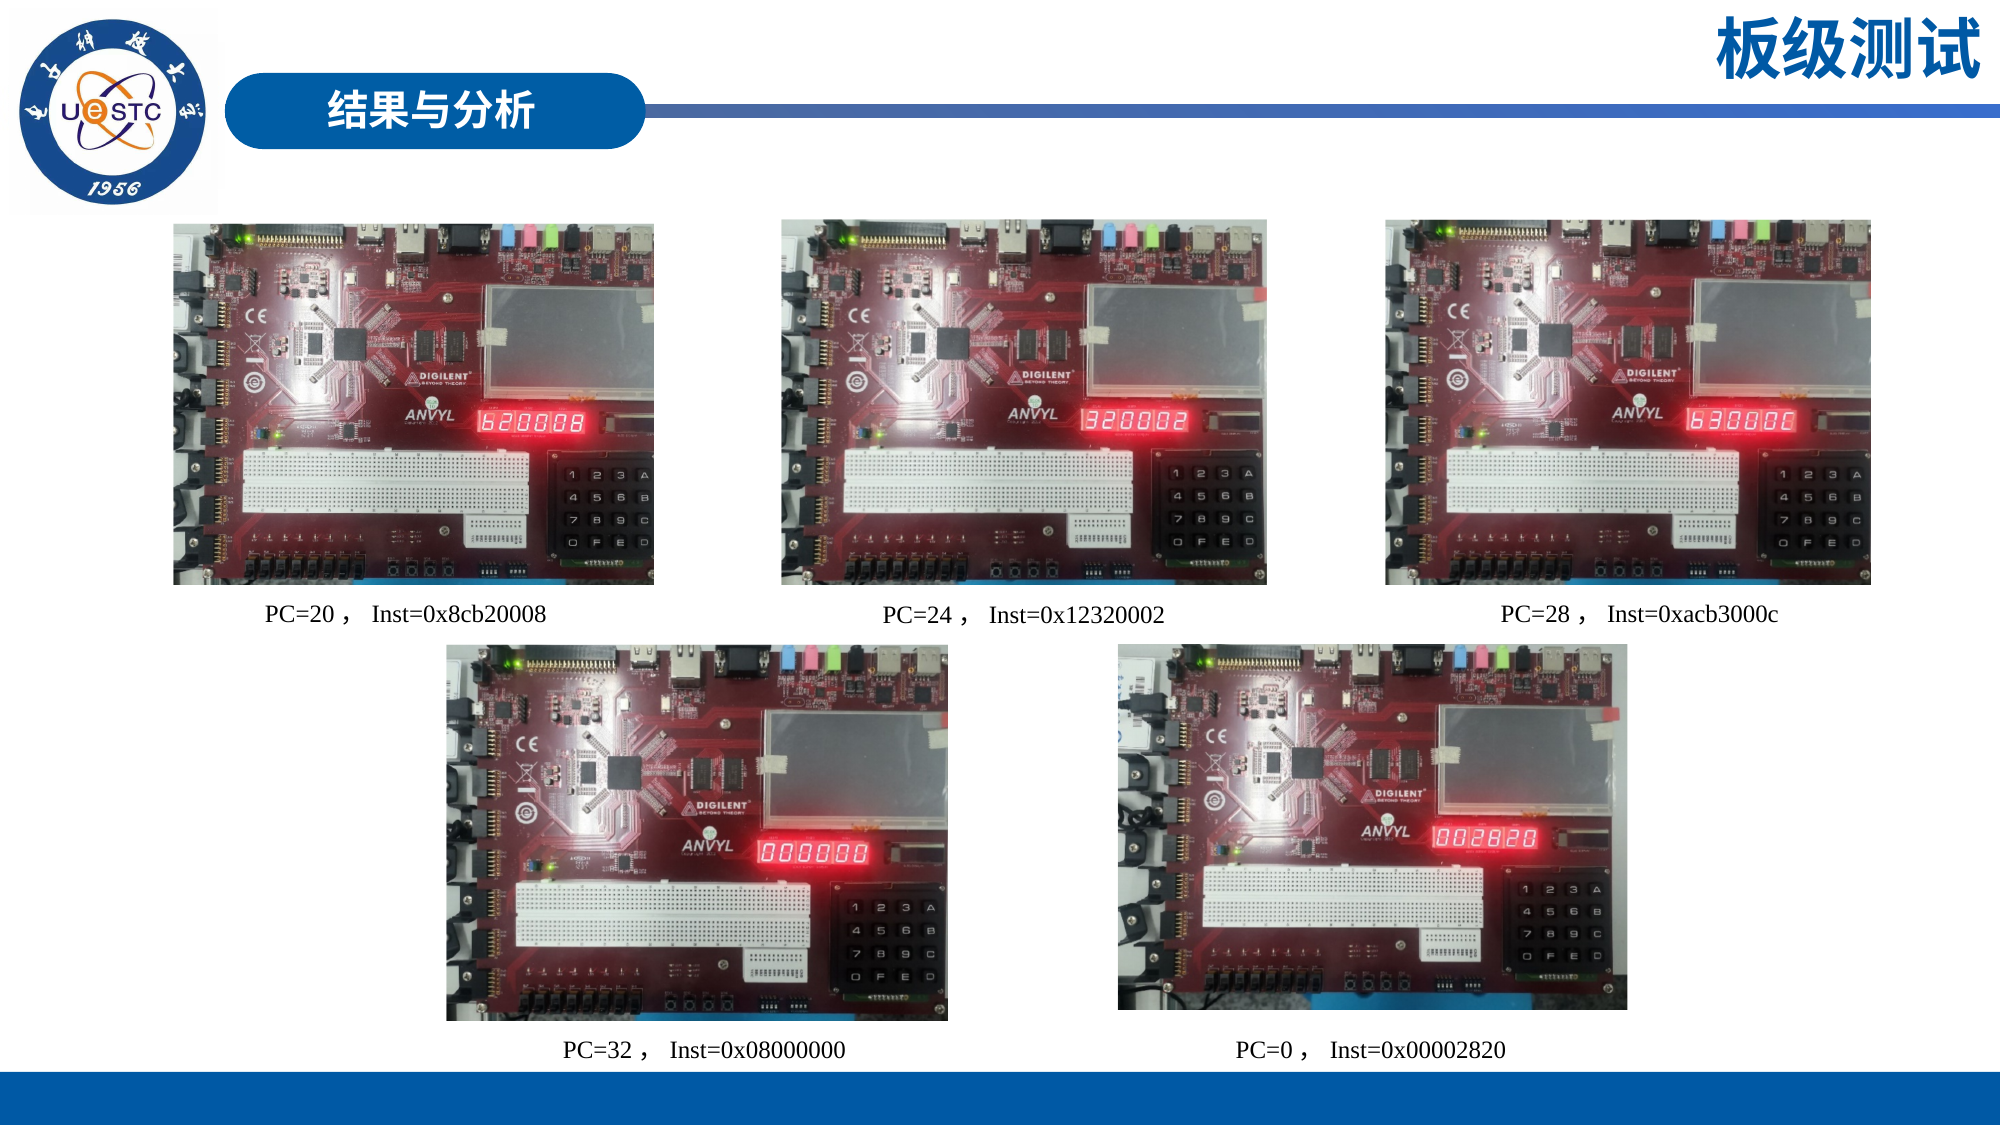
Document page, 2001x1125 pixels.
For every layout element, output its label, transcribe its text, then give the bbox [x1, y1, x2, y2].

text_box 结果与分析 [239, 76, 624, 141]
list 板级测试 [534, 8, 1998, 113]
text_box [248, 72, 534, 76]
picture [0, 8, 225, 215]
text_box [224, 81, 646, 150]
picture [174, 159, 1871, 1083]
